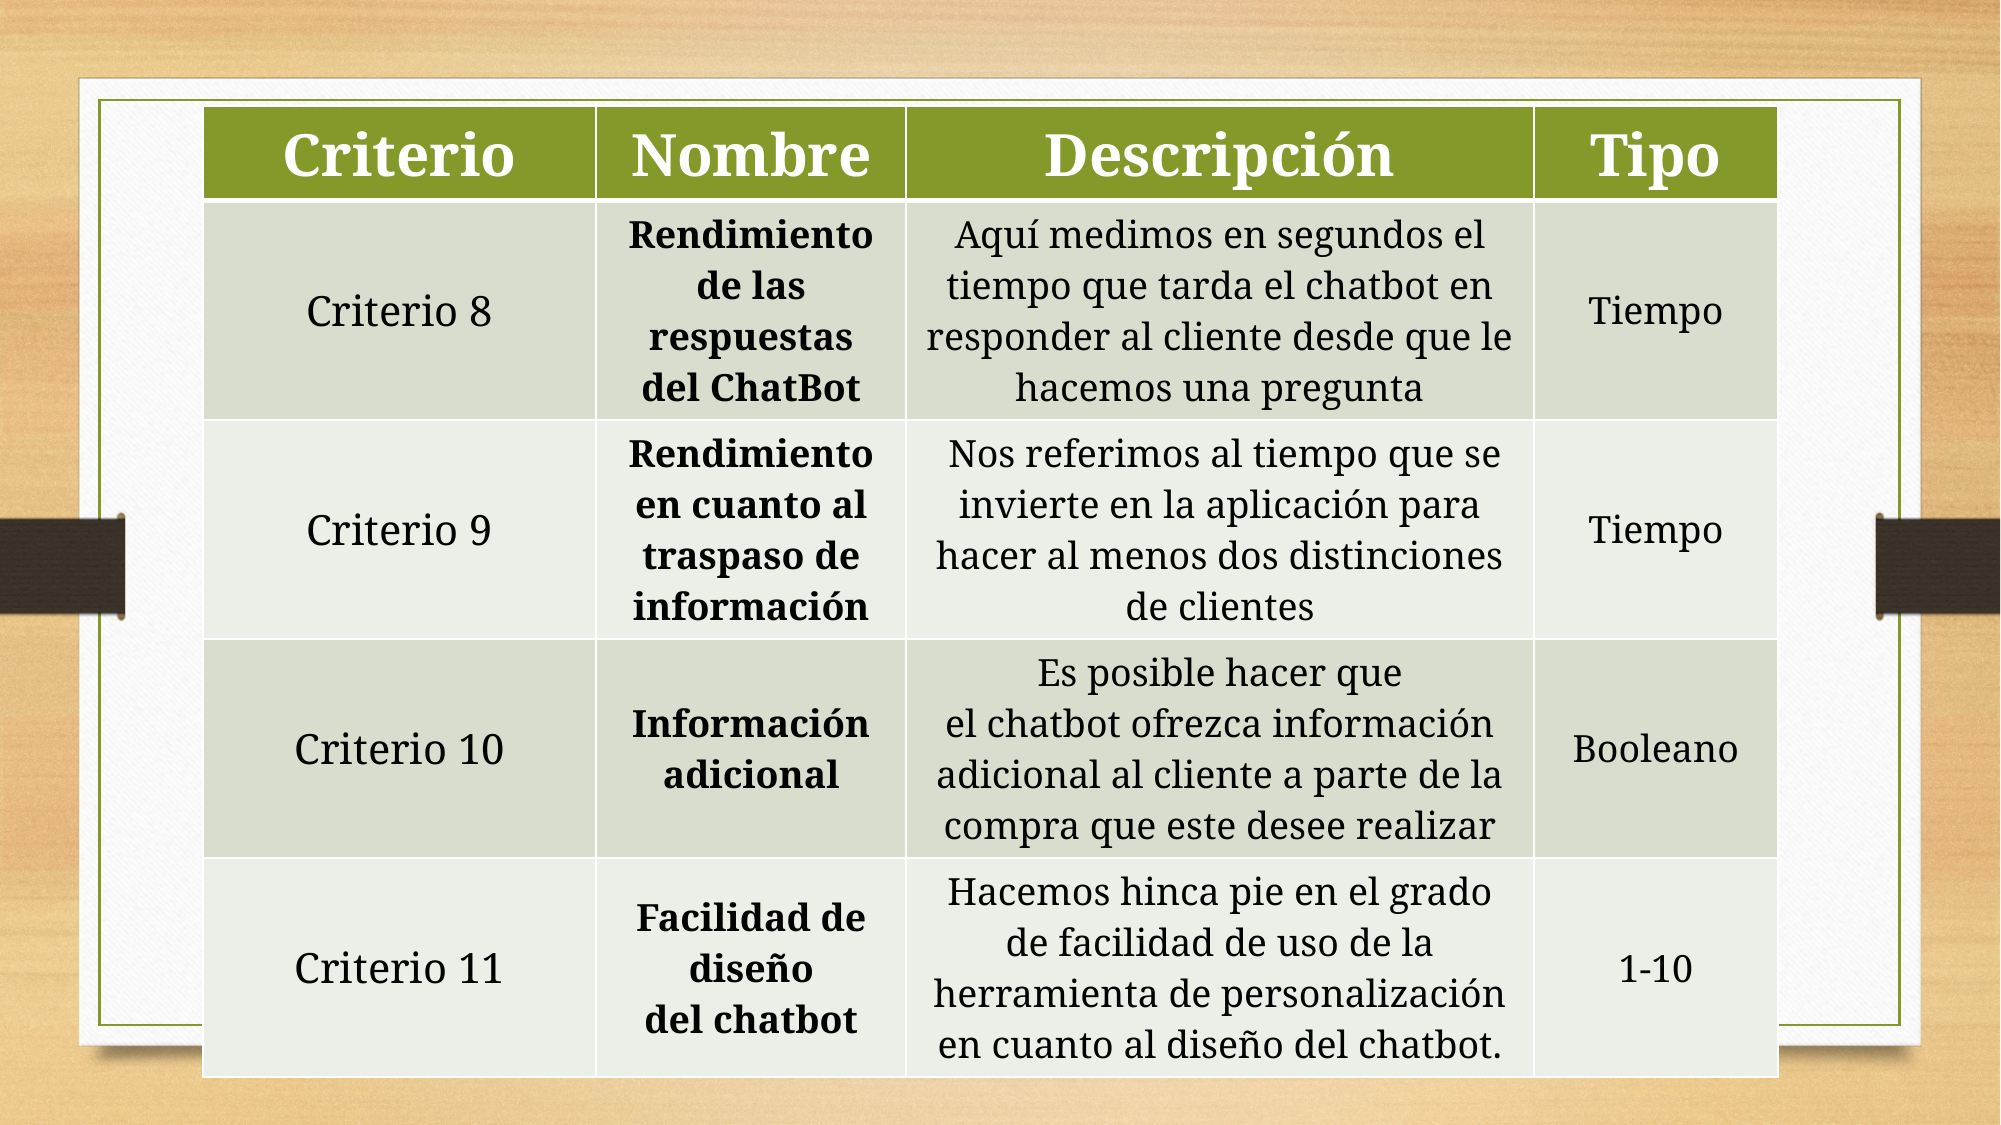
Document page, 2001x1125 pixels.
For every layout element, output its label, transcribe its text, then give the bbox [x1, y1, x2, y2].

table_cell Hacemos hinca pie en el grado de facilidad de uso de la herramienta de personalización en cuanto al diseño del chatbot. [907, 859, 1533, 1076]
table_cell Tiempo [1535, 421, 1777, 638]
picture [0, 0, 2001, 1125]
table_cell Criterio 11 [204, 859, 595, 1076]
table_cell Nos referimos al tiempo que se invierte en la aplicación para hacer al menos dos distinciones de clientes [907, 421, 1533, 638]
table_cell Criterio 8 [204, 203, 595, 419]
table_cell Booleano [1535, 640, 1777, 857]
table_cell Tiempo [1535, 203, 1777, 419]
table_cell Rendimiento en cuanto al traspaso de información [597, 421, 905, 638]
table_cell Aquí medimos en segundos el tiempo que tarda el chatbot en responder al cliente desde que le hacemos una pregunta [907, 203, 1533, 419]
table_cell Criterio 10 [204, 640, 595, 857]
table_cell Facilidad de diseño del chatbot [597, 859, 905, 1076]
table_header Descripción​ [907, 107, 1533, 198]
table_cell Es posible hacer que el chatbot ofrezca información adicional al cliente a parte de la compra que este desee realizar [907, 640, 1533, 857]
table_header Criterio​ [204, 107, 595, 198]
table_cell Información adicional [597, 640, 905, 857]
table_cell 1-10 [1535, 859, 1777, 1076]
table_cell Criterio 9 [204, 421, 595, 638]
table_cell Rendimiento de las respuestas del ChatBot [597, 203, 905, 419]
table_header Nombre​ [597, 107, 905, 198]
table_header Tipo​ [1535, 107, 1777, 198]
